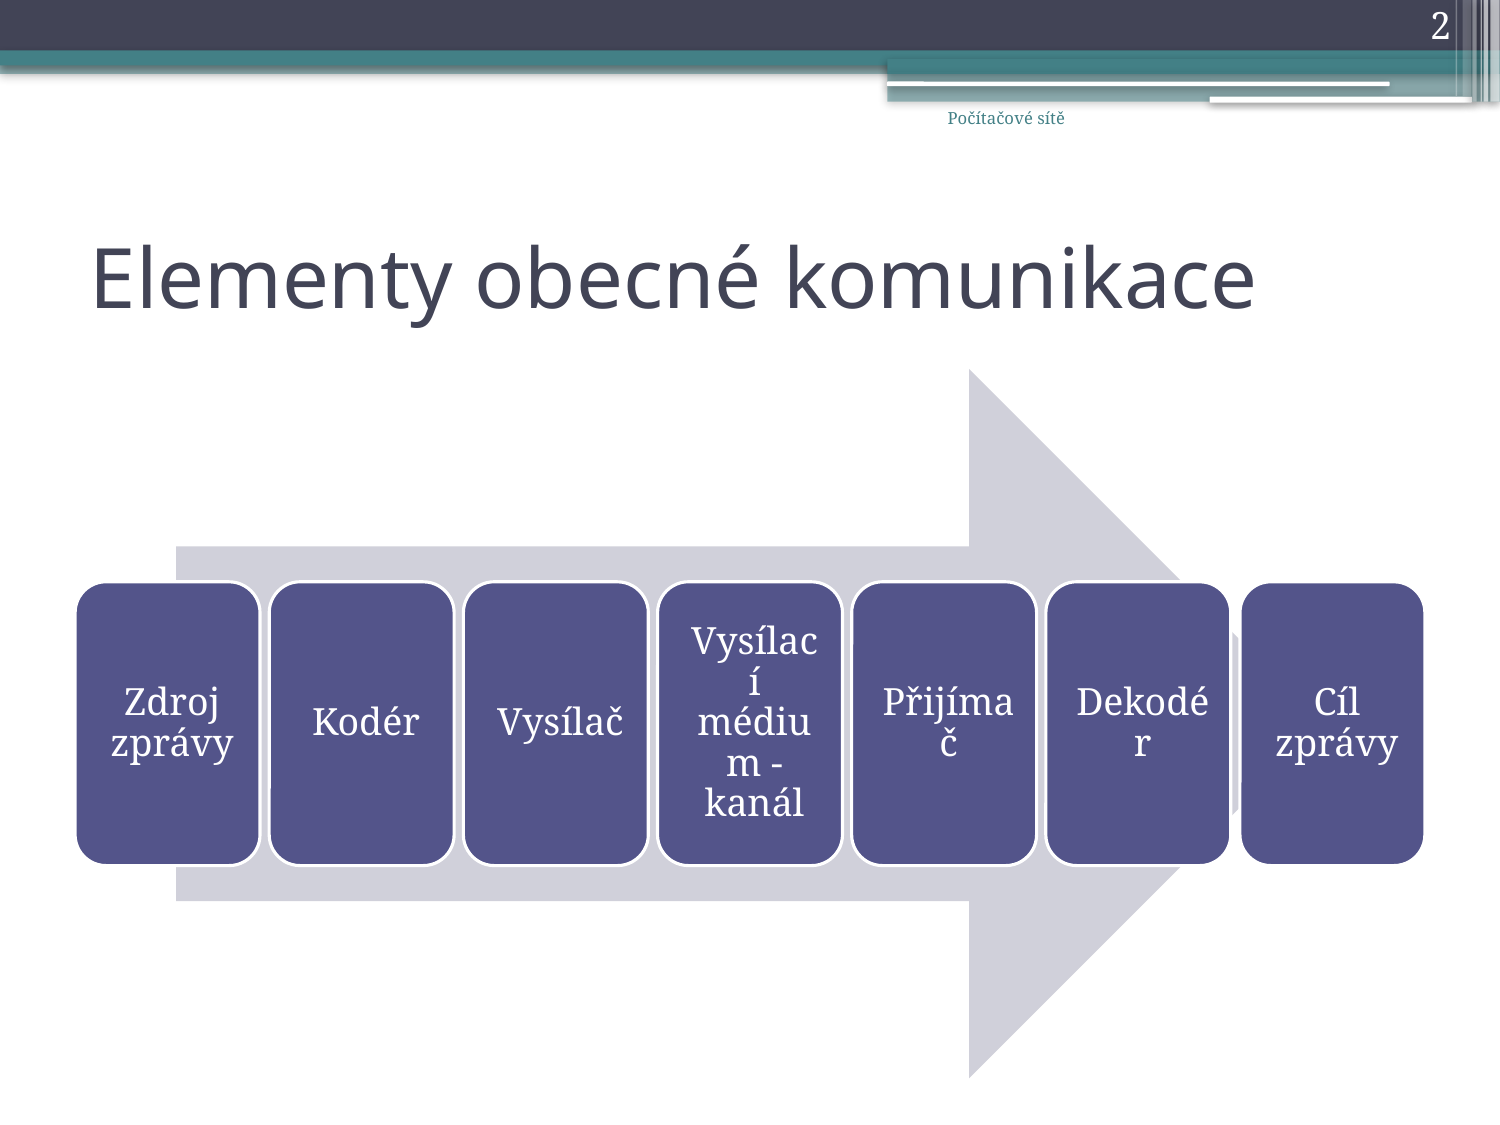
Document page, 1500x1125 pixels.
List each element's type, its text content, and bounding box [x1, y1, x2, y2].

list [74, 368, 1426, 1079]
slide_number 2 [1341, 0, 1466, 61]
title Elementy obecné komunikace [75, 187, 1425, 363]
footer Počítačové sítě [862, 100, 1080, 176]
